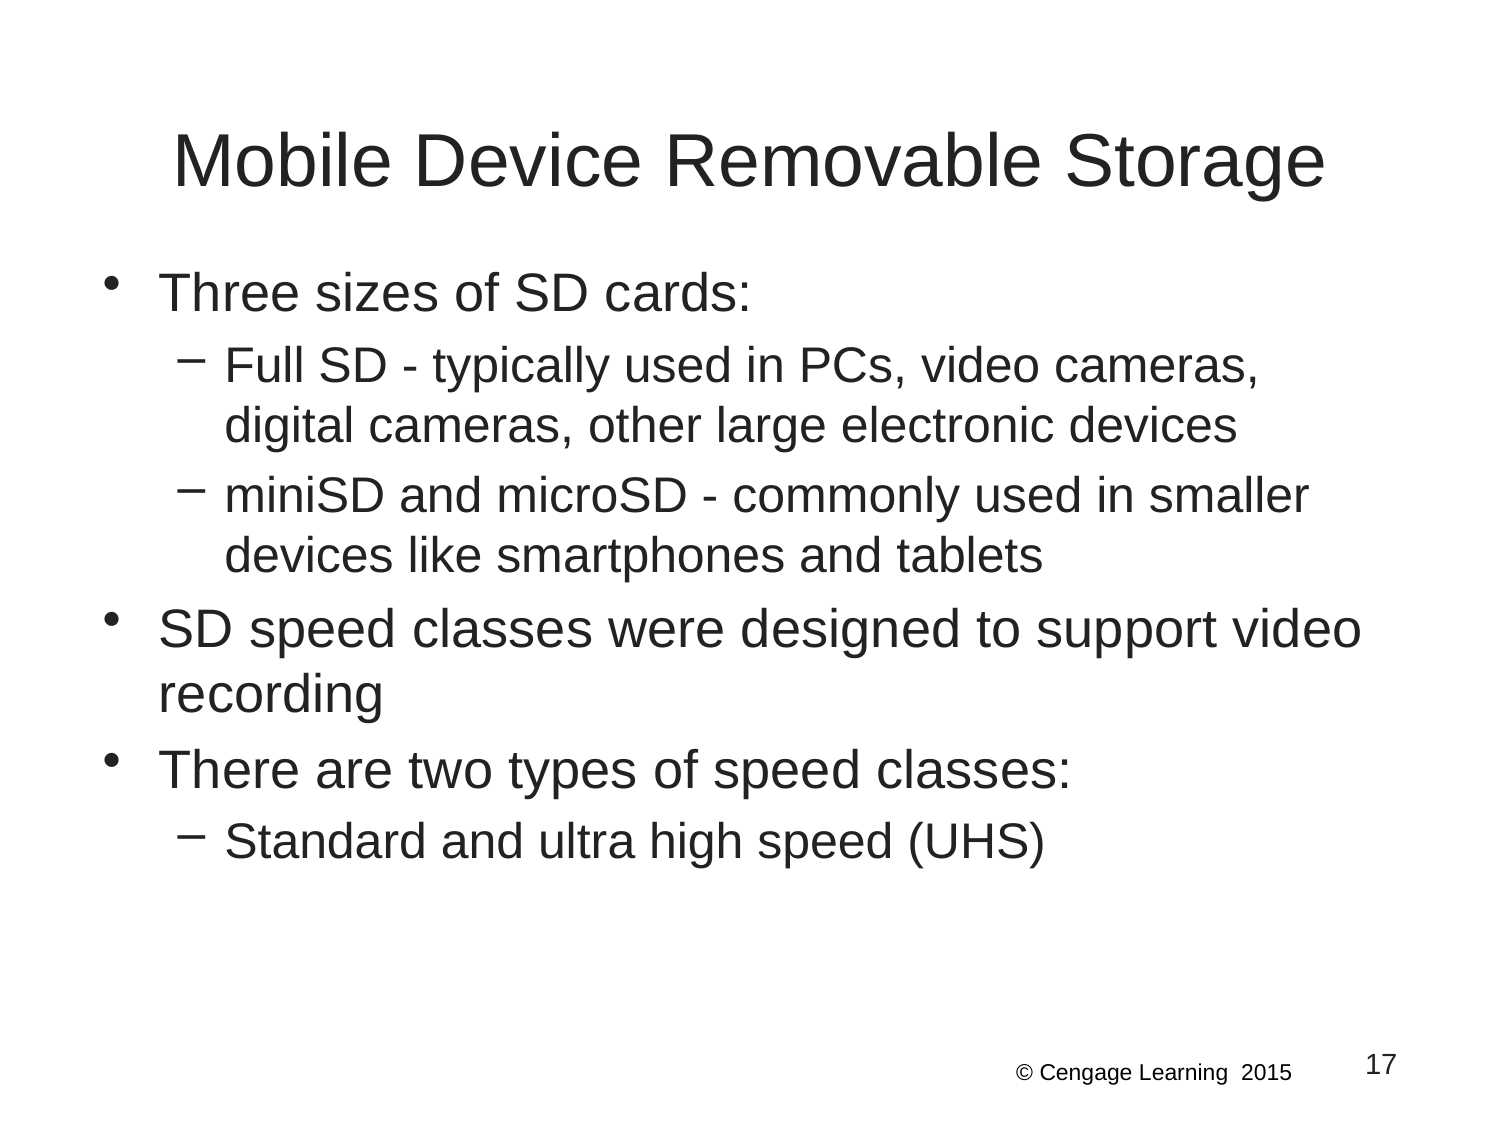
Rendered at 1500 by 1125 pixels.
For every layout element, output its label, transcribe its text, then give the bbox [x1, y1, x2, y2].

title Mobile Device Removable Storage [87, 62, 1413, 249]
list Three sizes of SD cards: Full SD - typically used in PCs, video cameras, digital cameras, other large electronic devices miniSD and microSD - commonly used in smaller devices like smartphones and tablets SD speed classes were designed to support video recording There are two types of speed classes: Standard and ultra high speed (UHS) [87, 249, 1413, 1000]
slide_number 17 [1337, 1037, 1413, 1101]
